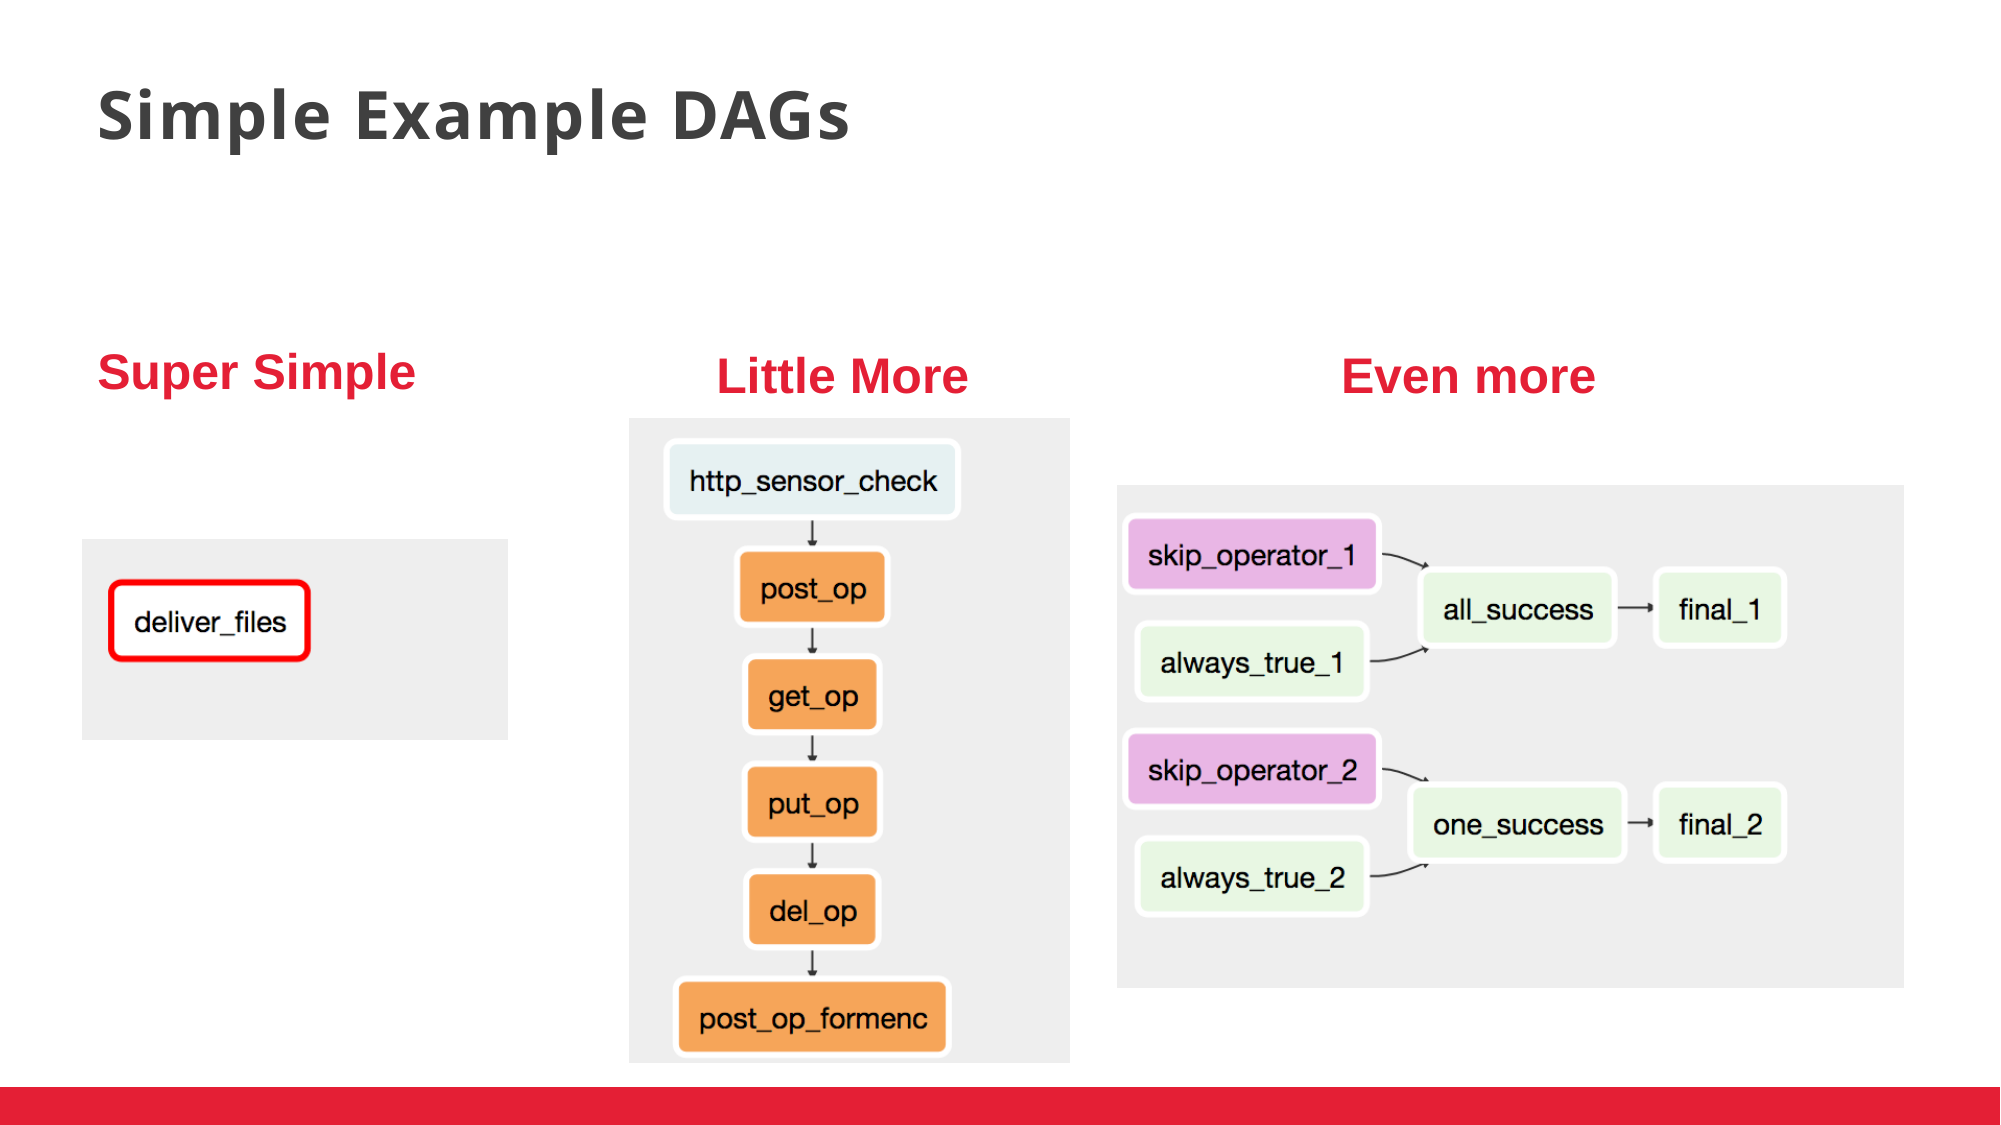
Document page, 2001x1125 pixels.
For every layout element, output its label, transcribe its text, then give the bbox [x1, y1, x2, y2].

list Little More [701, 342, 1282, 419]
picture [82, 539, 508, 740]
list Even more [1326, 342, 1904, 419]
picture [629, 418, 1070, 1063]
list Super Simple [82, 339, 660, 415]
list Simple Example DAGs [82, 21, 1904, 214]
picture [1117, 485, 1904, 988]
